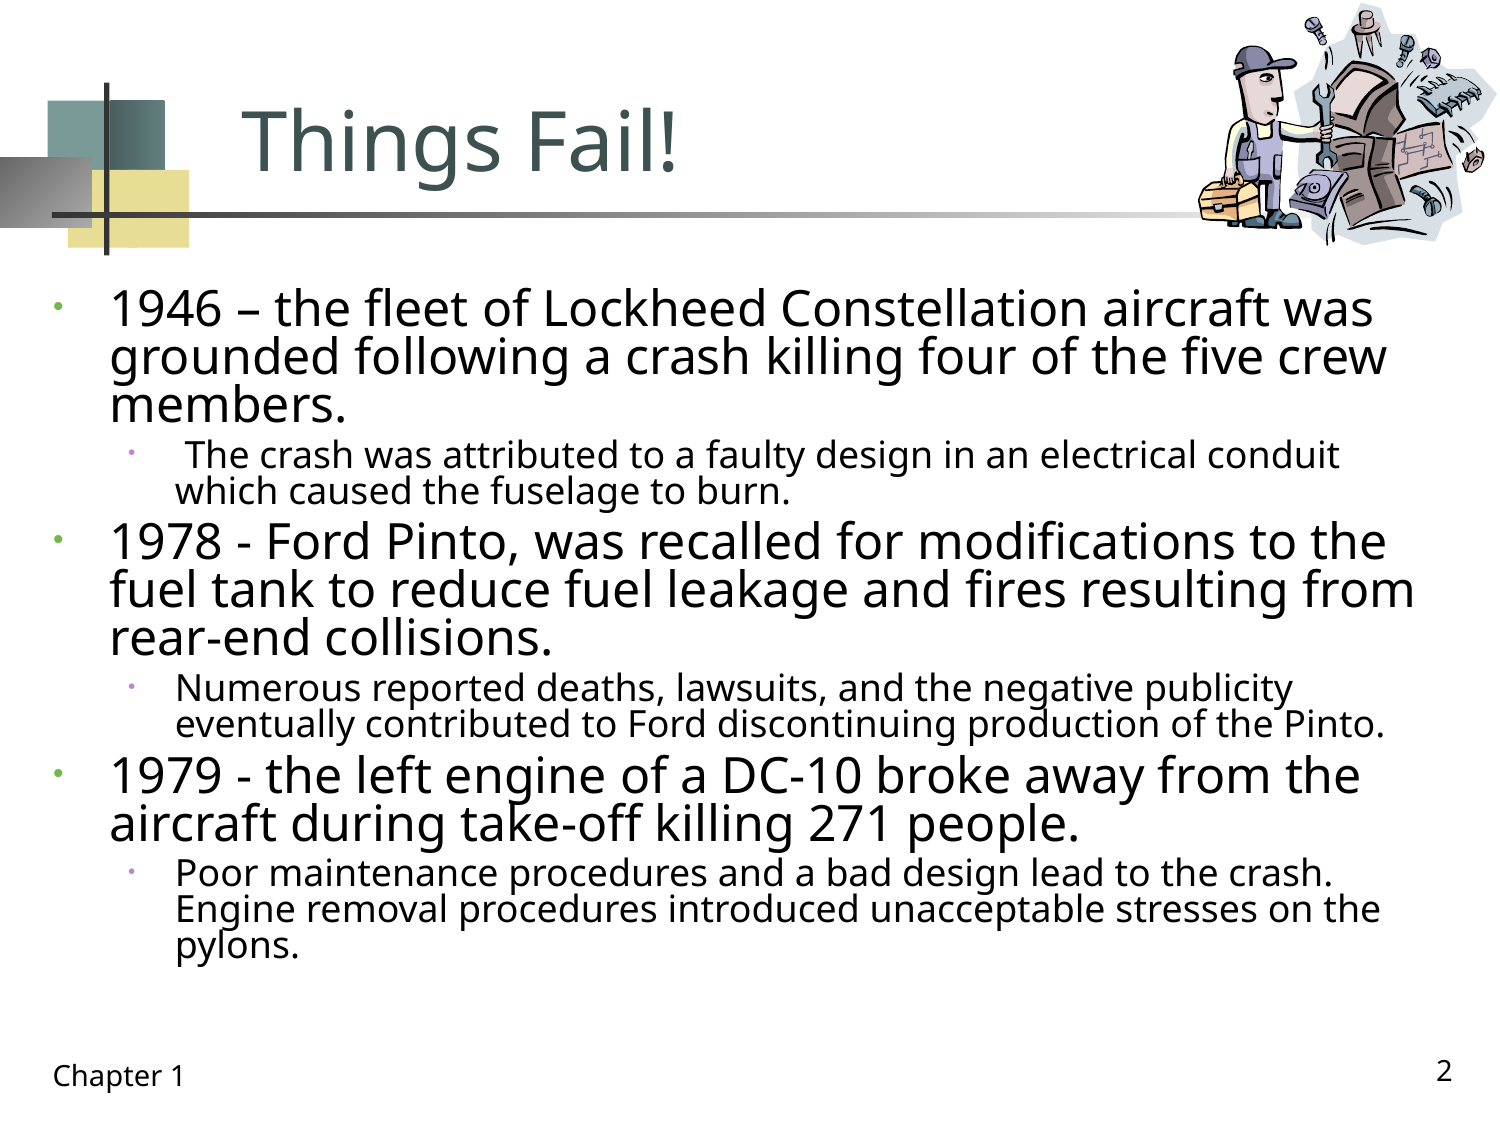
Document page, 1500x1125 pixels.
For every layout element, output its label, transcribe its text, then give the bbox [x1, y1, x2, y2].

title Things Fail! [226, 48, 1192, 196]
picture [1197, 0, 1500, 250]
slide_number 2 [1154, 1023, 1468, 1100]
slide_number Chapter 1 [37, 1024, 351, 1101]
list 1946 – the fleet of Lockheed Constellation aircraft was grounded following a crash killing four of the five crew members. The crash was attributed to a faulty design in an electrical conduit which caused the fuselage to burn. 1978 - Ford Pinto, was recalled for modifications to the fuel tank to reduce fuel leakage and fires resulting from rear-end collisions. Numerous reported deaths, lawsuits, and the negative publicity eventually contributed to Ford discontinuing production of the Pinto. 1979 - the left engine of a DC-10 broke away from the aircraft during take-off killing 271 people. Poor maintenance procedures and a bad design lead to the crash. Engine removal procedures introduced unacceptable stresses on the pylons. [38, 280, 1469, 1022]
